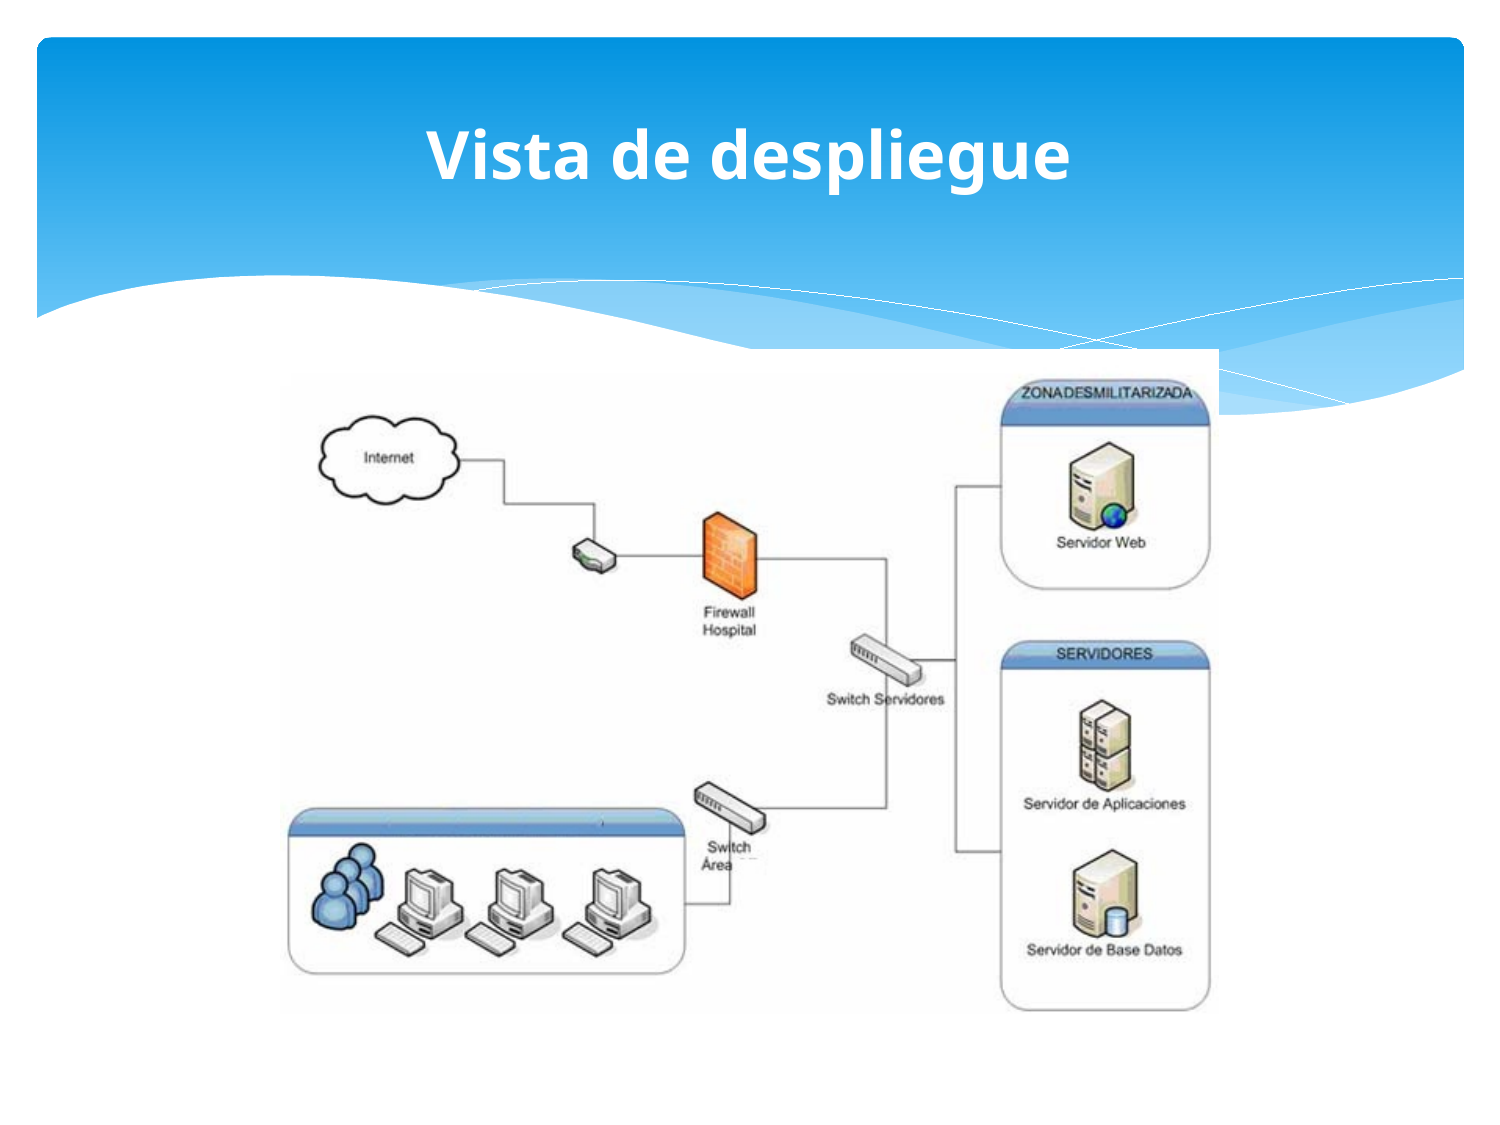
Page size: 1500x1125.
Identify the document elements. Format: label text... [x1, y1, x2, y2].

text_box Vista de despliegue [74, 55, 1425, 261]
picture [280, 349, 1219, 1021]
